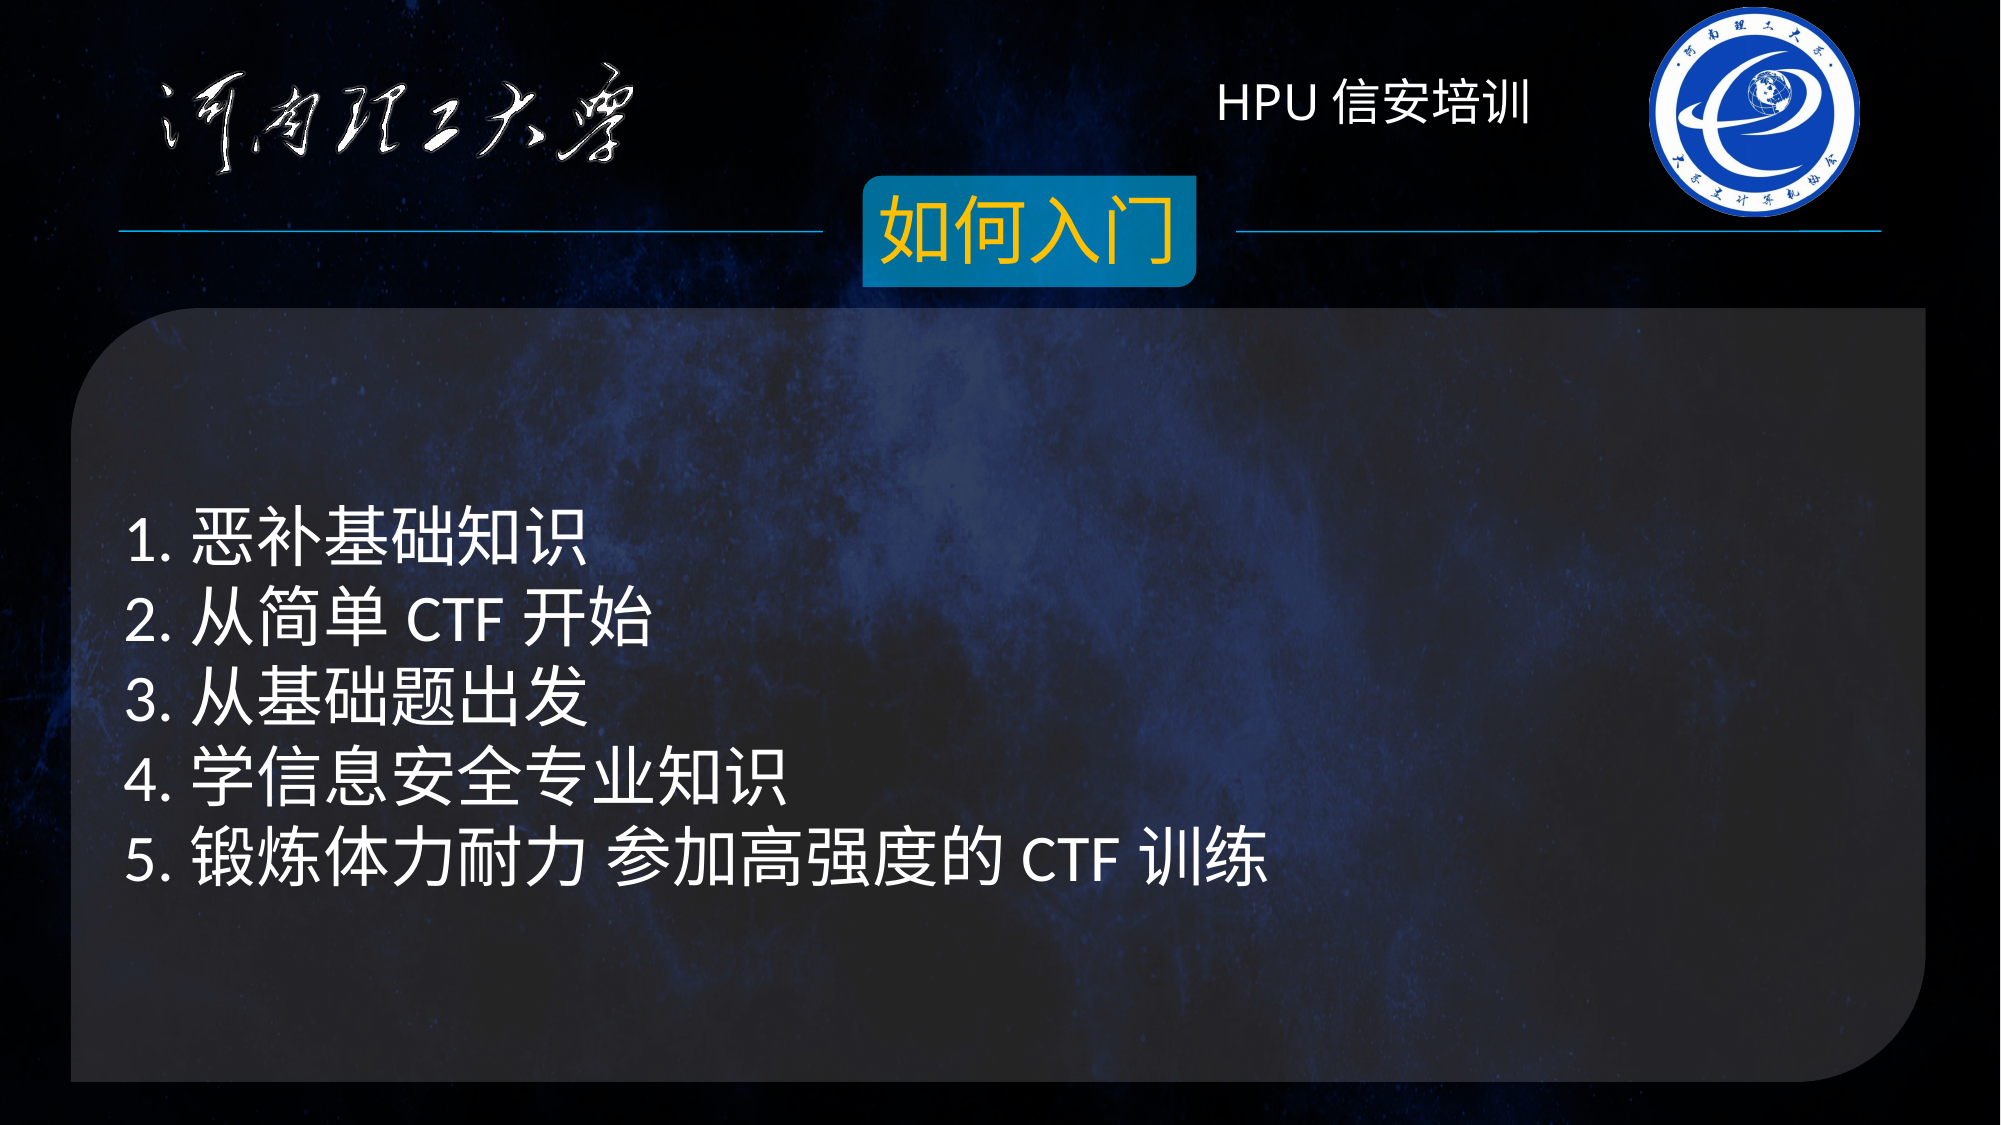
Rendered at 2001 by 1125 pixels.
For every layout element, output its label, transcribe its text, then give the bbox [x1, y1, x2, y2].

text_box HPU信安培训 [1201, 62, 1811, 138]
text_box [118, 175, 1882, 288]
picture [0, 0, 2001, 1125]
text_box 1.恶补基础知识 2.从简单CTF开始 3.从基础题出发 4.学信息安全专业知识 5.锻炼体力耐力 参加高强度的CTF训练 [68, 305, 1928, 1084]
